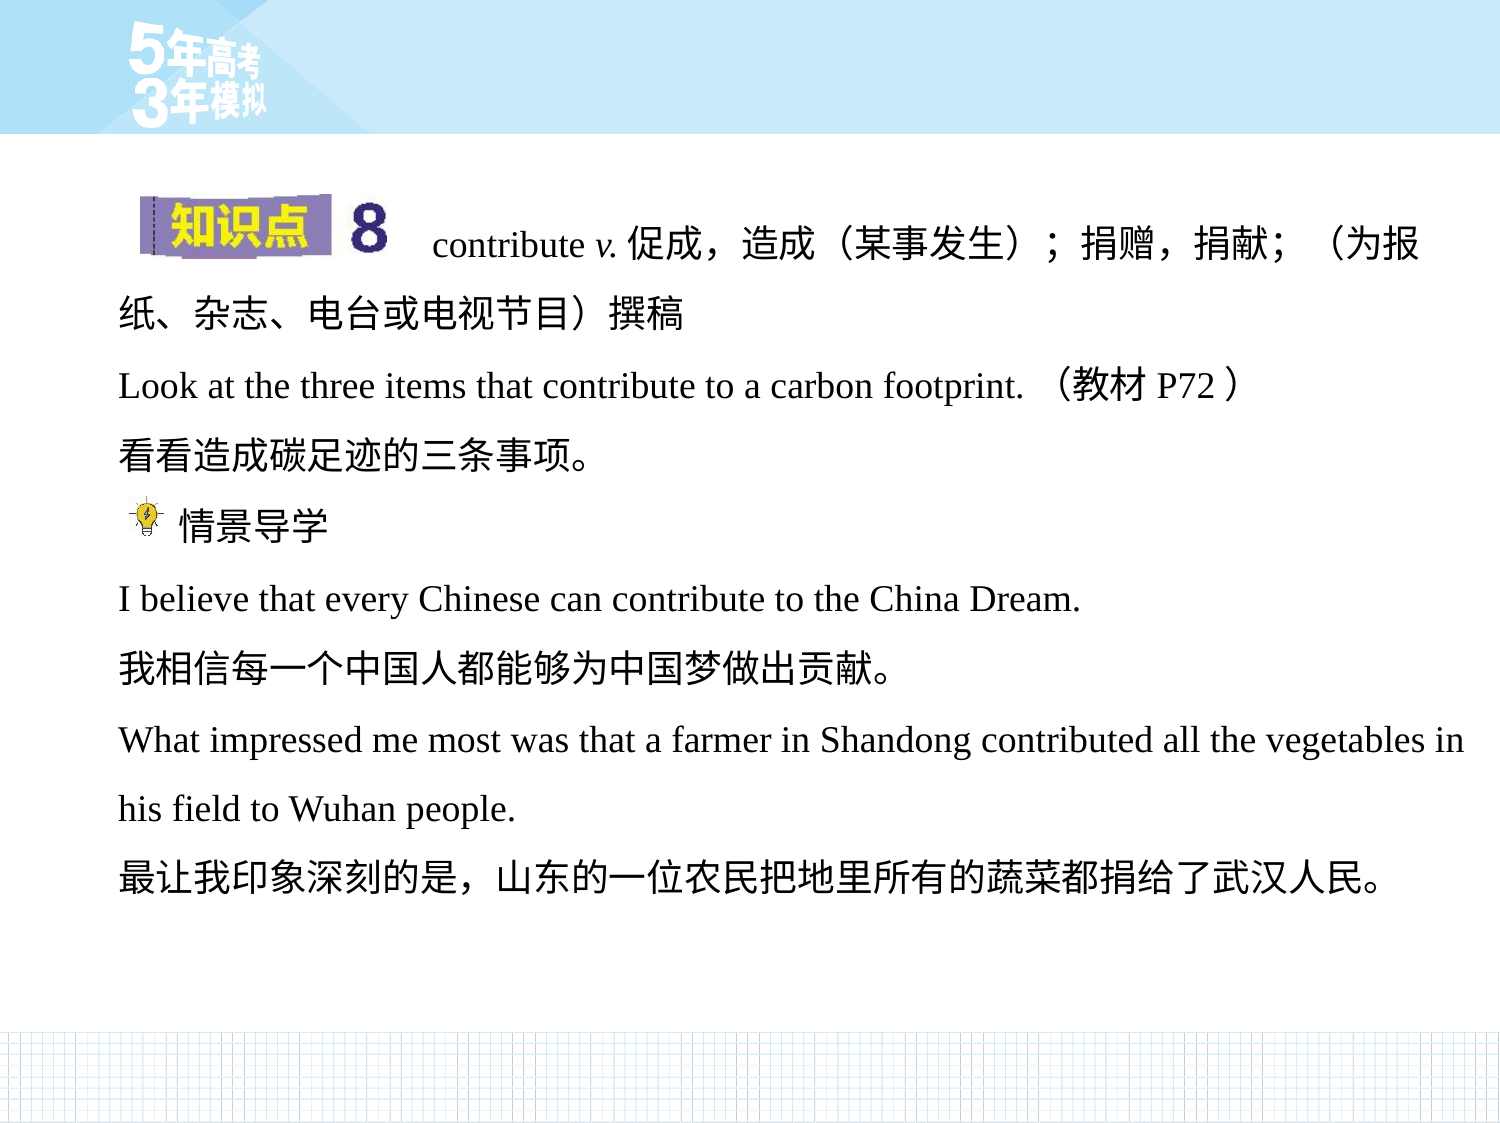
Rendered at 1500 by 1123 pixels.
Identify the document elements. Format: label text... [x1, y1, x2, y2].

picture [0, 1021, 1500, 1123]
text_box contribute v.促成，造成（某事发生）；捐赠，捐献；（为报纸、杂志、电台或电视节目）撰稿 Look at the three items that contribute to a carbon footprint.（教材P72） 看看造成碳足迹的三条事项。 情景导学 I believe that every Chinese can contribute to the China Dream. 我相信每一个中国人都能够为中国梦做出贡献。 What impressed me most was that a farmer in Shandong contributed all the vegetables in his field to Wuhan people. 最让我印象深刻的是，山东的一位农民把地里所有的蔬菜都捐给了武汉人民。 [118, 179, 1483, 900]
picture [140, 194, 387, 259]
picture [129, 495, 165, 536]
picture [0, 0, 1500, 134]
